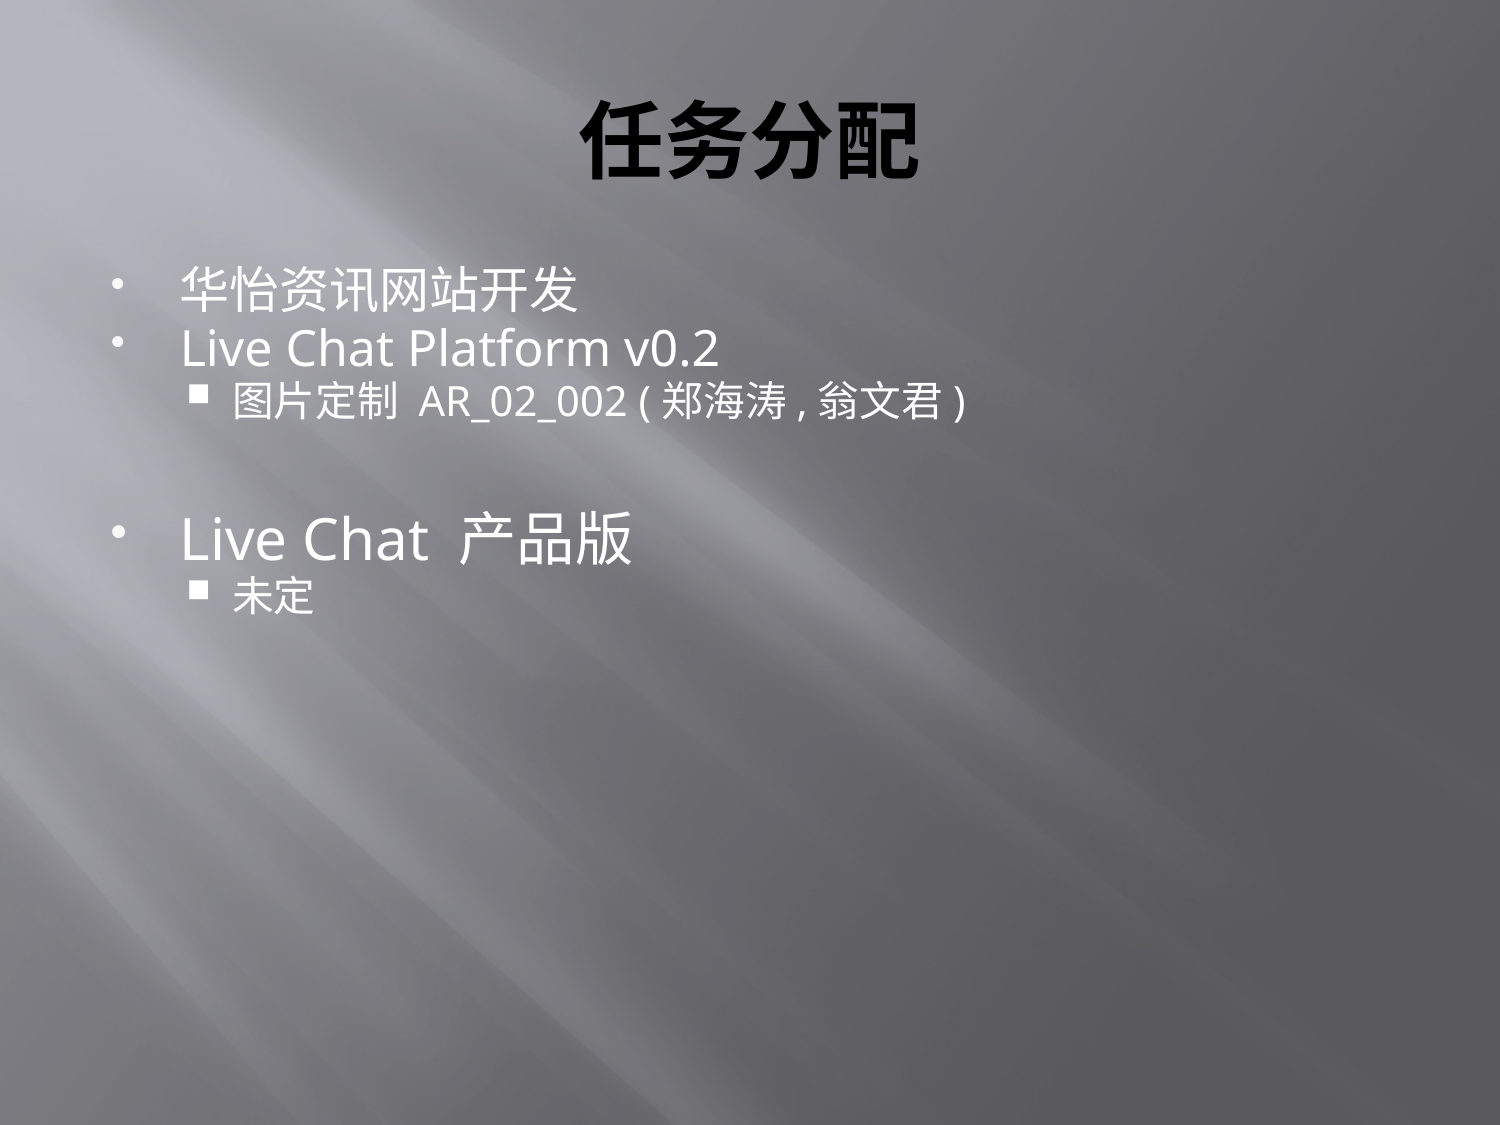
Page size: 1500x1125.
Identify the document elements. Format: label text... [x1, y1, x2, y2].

title 任务分配 [75, 45, 1425, 233]
list 华怡资讯网站开发 Live Chat Platform v0.2 图片定制 AR_02_002 (郑海涛,翁文君) Live Chat 产品版 未定 [75, 262, 1425, 1035]
